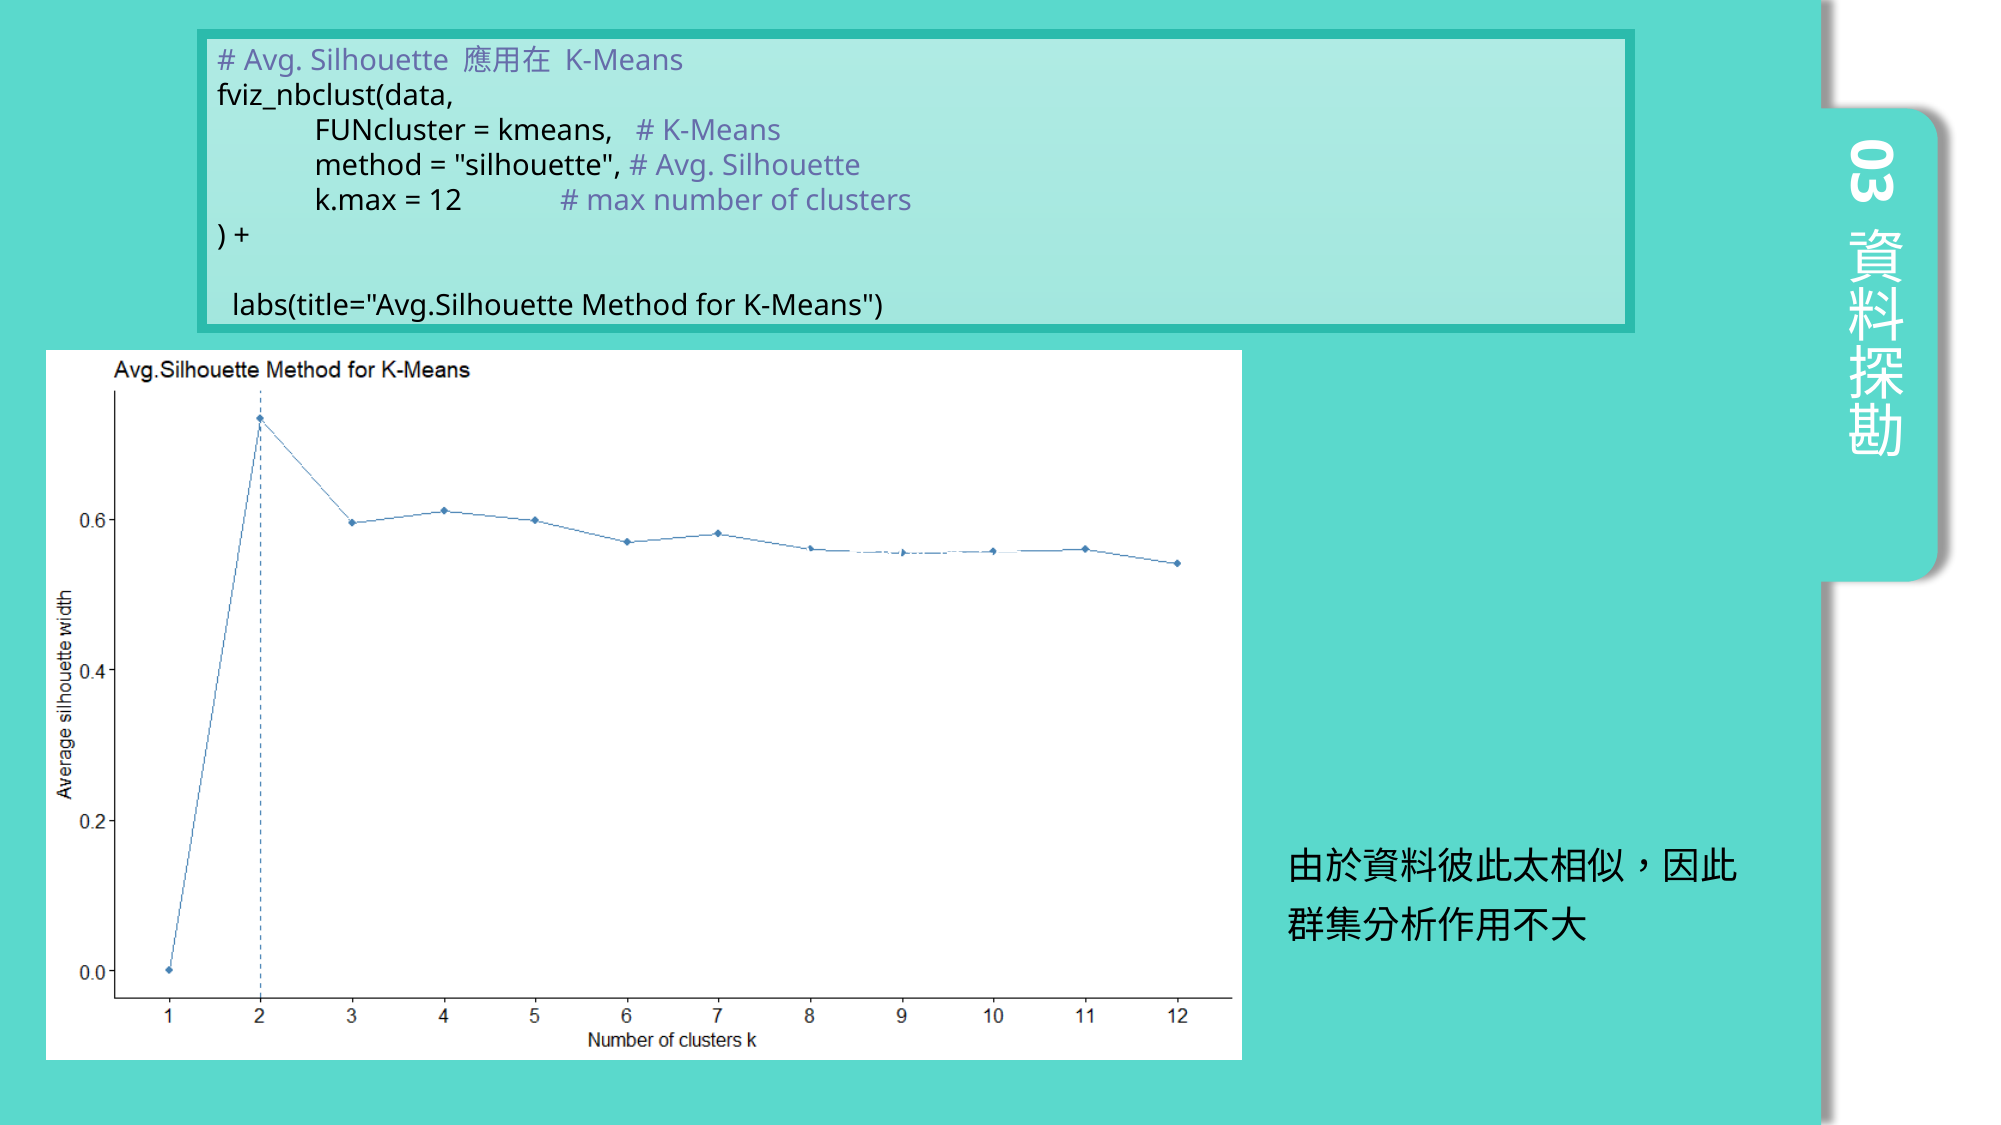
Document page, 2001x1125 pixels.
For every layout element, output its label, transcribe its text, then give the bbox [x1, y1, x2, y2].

text_box # Avg. Silhouette 應用在 K-Means fviz_nbclust(data, FUNcluster = kmeans, # K-Means method = "silhouette", # Avg. Silhouette k.max = 12 # max number of clusters ) + labs(title="Avg.Silhouette Method for K-Means") [202, 34, 1631, 329]
text_box 由於資料彼此太相似，因此群集分析作用不大 [1272, 821, 1776, 954]
list 資料探勘 [1823, 220, 1923, 576]
text_box 按一下以新增文字 [1242, 548, 1249, 609]
list 03 [1823, 131, 1923, 220]
picture [46, 350, 1242, 1060]
